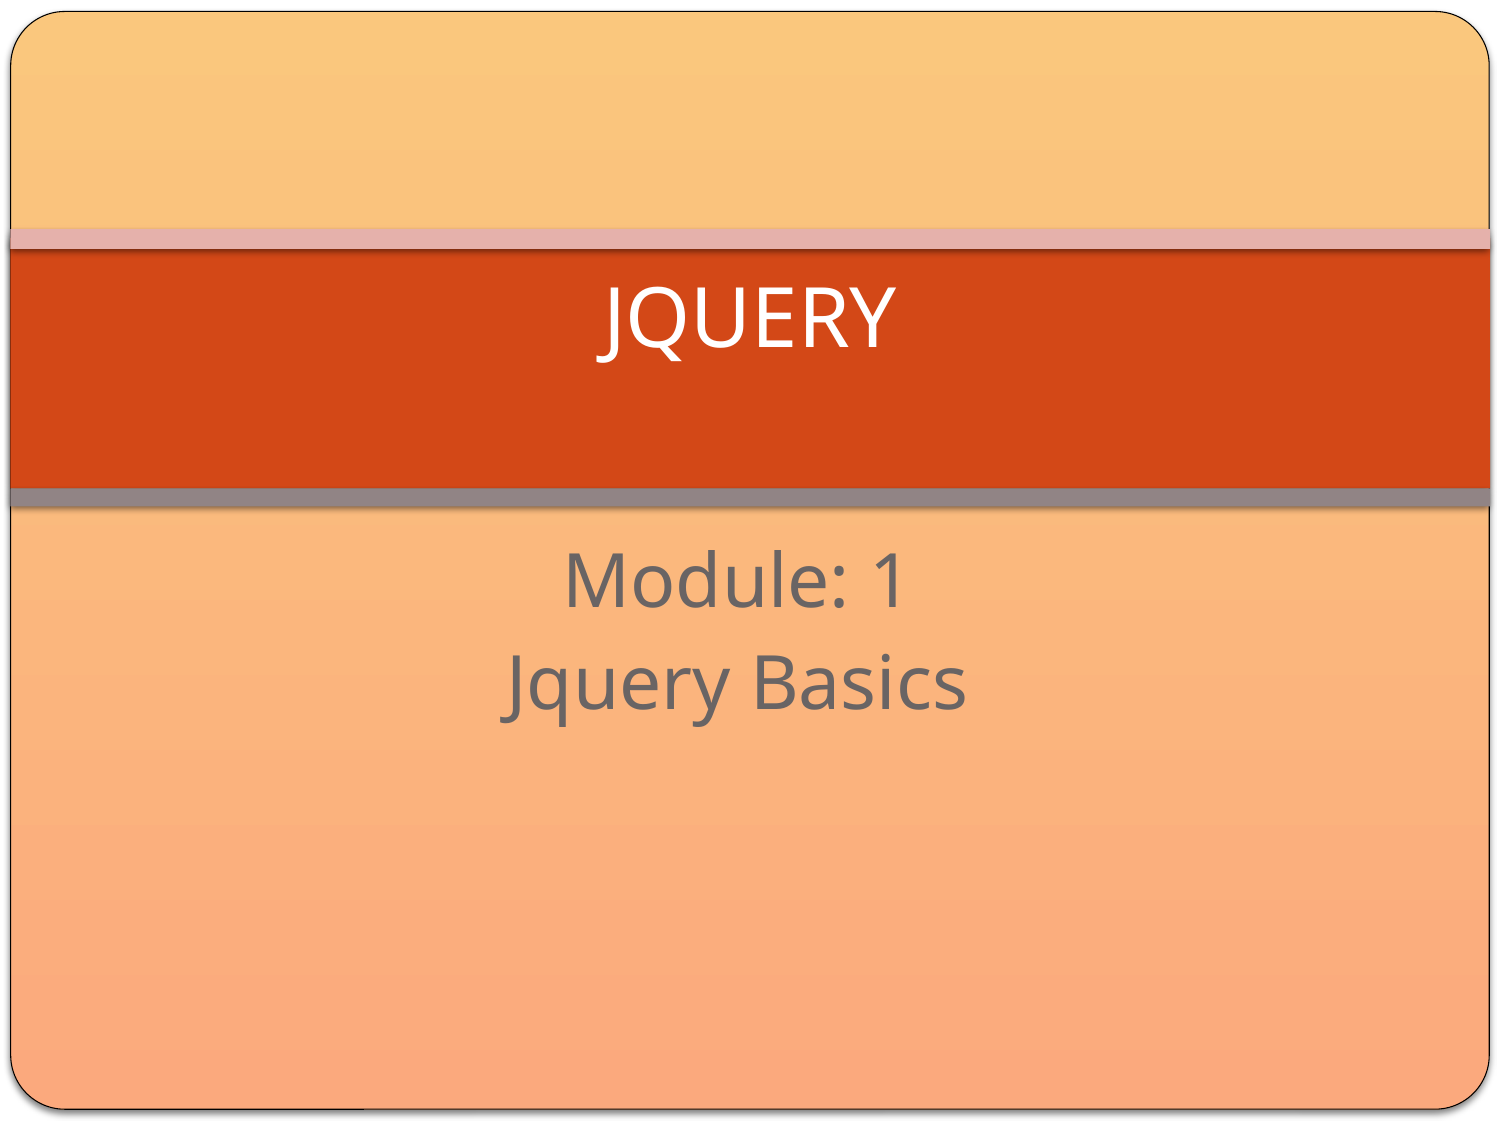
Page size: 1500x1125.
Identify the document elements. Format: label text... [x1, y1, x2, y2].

subtitle Module: 1 Jquery Basics [212, 525, 1263, 788]
title JQUERY [75, 247, 1425, 489]
